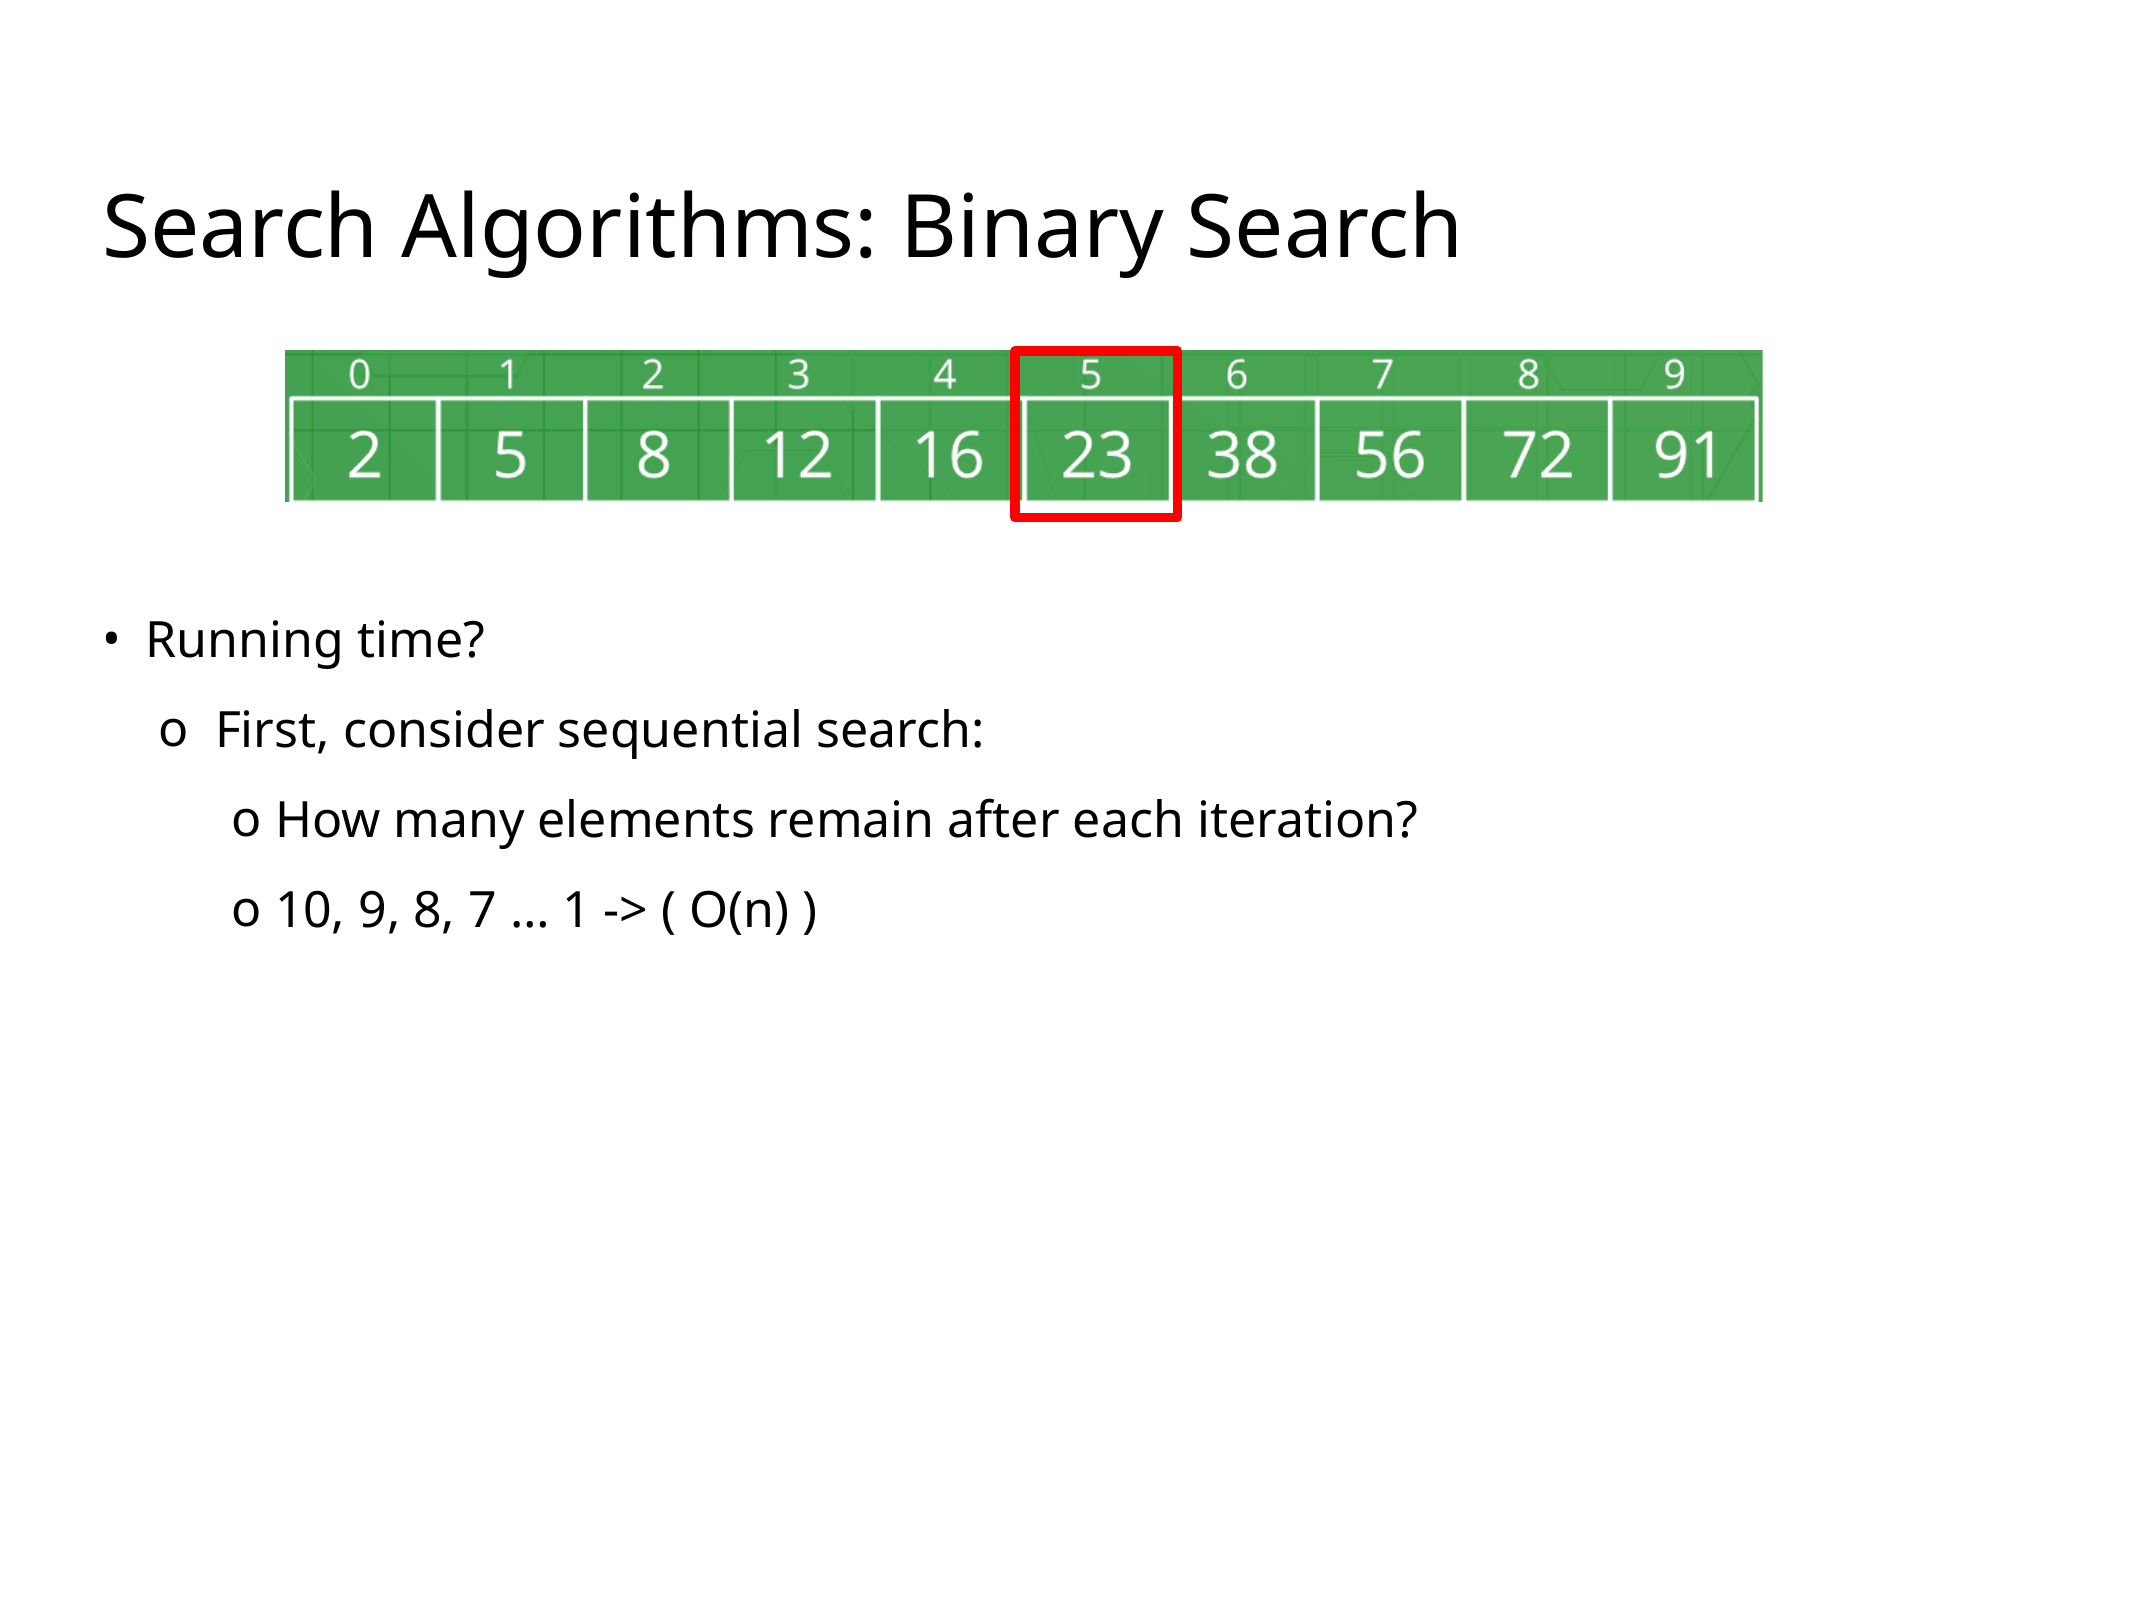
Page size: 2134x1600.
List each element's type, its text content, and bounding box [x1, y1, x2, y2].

picture [284, 350, 1763, 502]
text_box [1013, 510, 1179, 520]
title Search Algorithms: Binary Search [93, 0, 2040, 284]
list Running time? First, consider sequential search: How many elements remain after each iteration? 10, 9, 8, 7 … 1 -> ( O(n) ) [93, 569, 1955, 1544]
